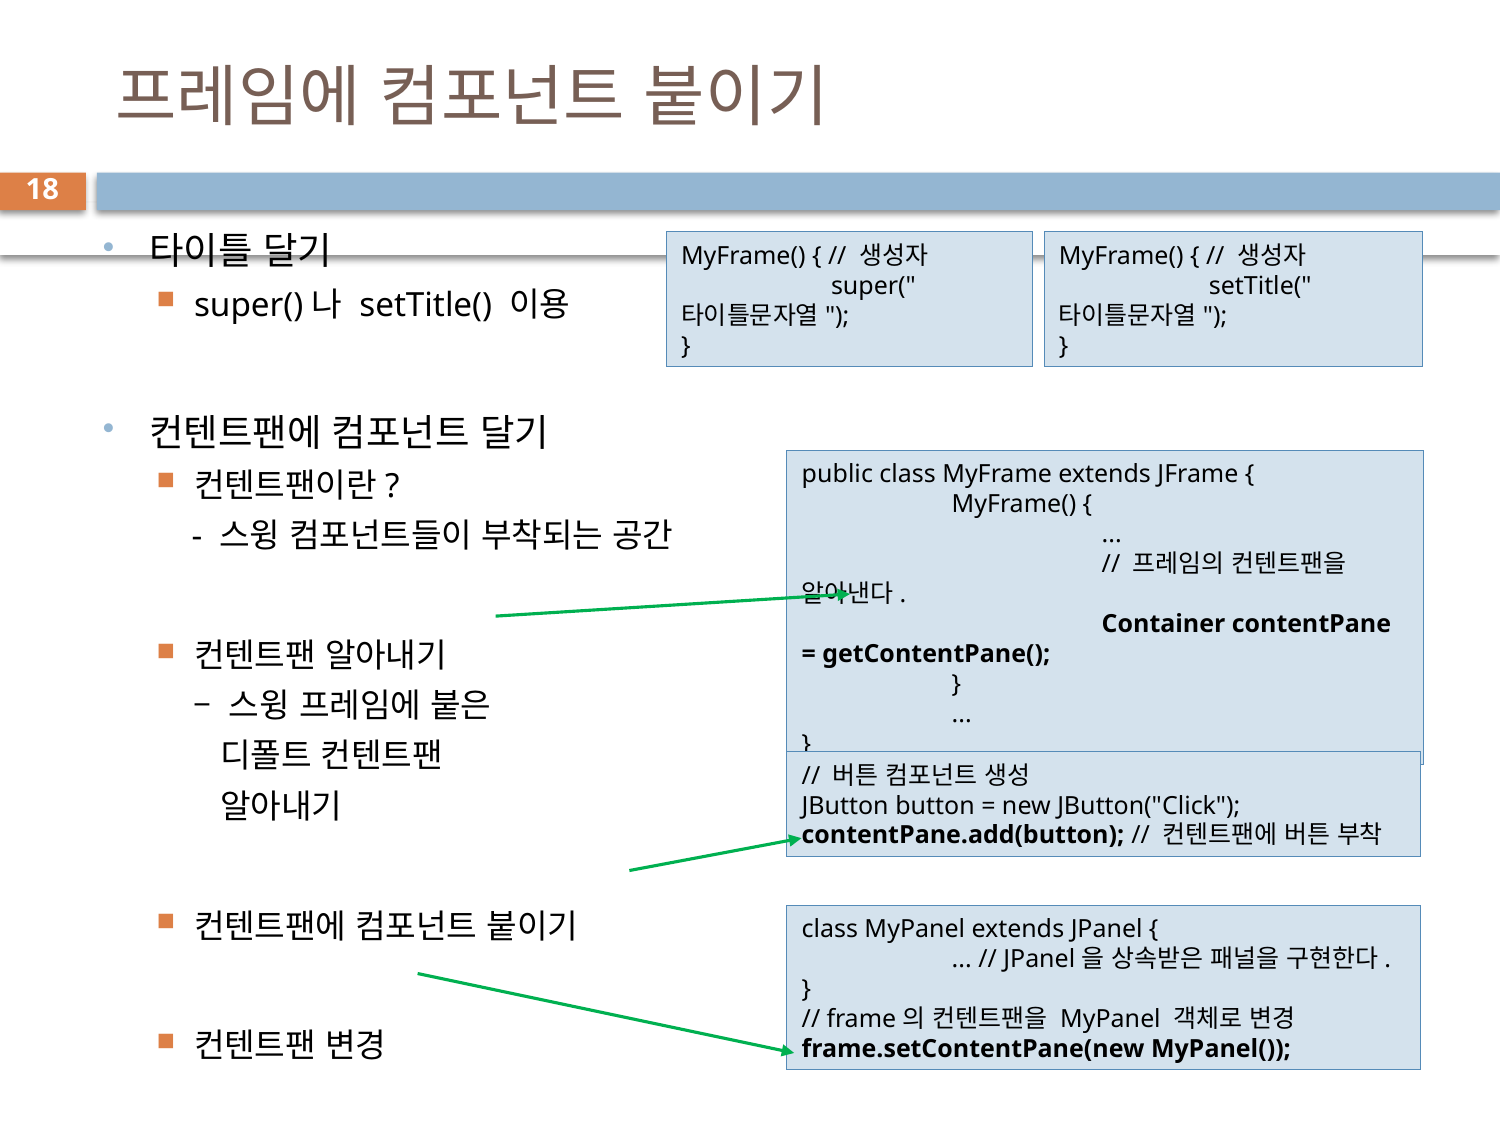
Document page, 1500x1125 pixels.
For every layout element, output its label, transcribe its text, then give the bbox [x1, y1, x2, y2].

text_box public class MyFrame extends JFrame { MyFrame() { ... // 프레임의 컨텐트팬을 알아낸다. Container contentPane = getContentPane(); } ... } [786, 450, 1424, 765]
title 프레임에 컴포넌트 붙이기 [100, 37, 1438, 149]
text_box [495, 588, 850, 618]
slide_number 18 [0, 170, 87, 211]
text_box class MyPanel extends JPanel { ... // JPanel을 상속받은 패널을 구현한다. } // frame의 컨텐트팬을 MyPanel 객체로 변경 frame.setContentPane(new MyPanel()); [786, 905, 1421, 1070]
text_box [629, 834, 802, 873]
text_box // 버튼 컴포넌트 생성 JButton button = new JButton("Click"); contentPane.add(button); // 컨텐트팬에 버튼 부착 [786, 751, 1421, 857]
list 타이틀 달기 super()나 setTitle() 이용 컨텐트팬에 컴포넌트 달기 컨텐트팬이란? - 스윙 컴포넌트들이 부착되는 공간 컨텐트팬 알아내기 – 스윙 프레임에 붙은 디폴트 컨텐트팬 알아내기 컨텐트팬에 컴포넌트 붙이기 컨텐트팬 변경 [29, 219, 1367, 1047]
text_box MyFrame() { // 생성자 setTitle("타이틀문자열"); } [1044, 231, 1423, 367]
text_box MyFrame() { // 생성자 super("타이틀문자열"); } [666, 231, 1033, 367]
text_box [417, 971, 795, 1057]
